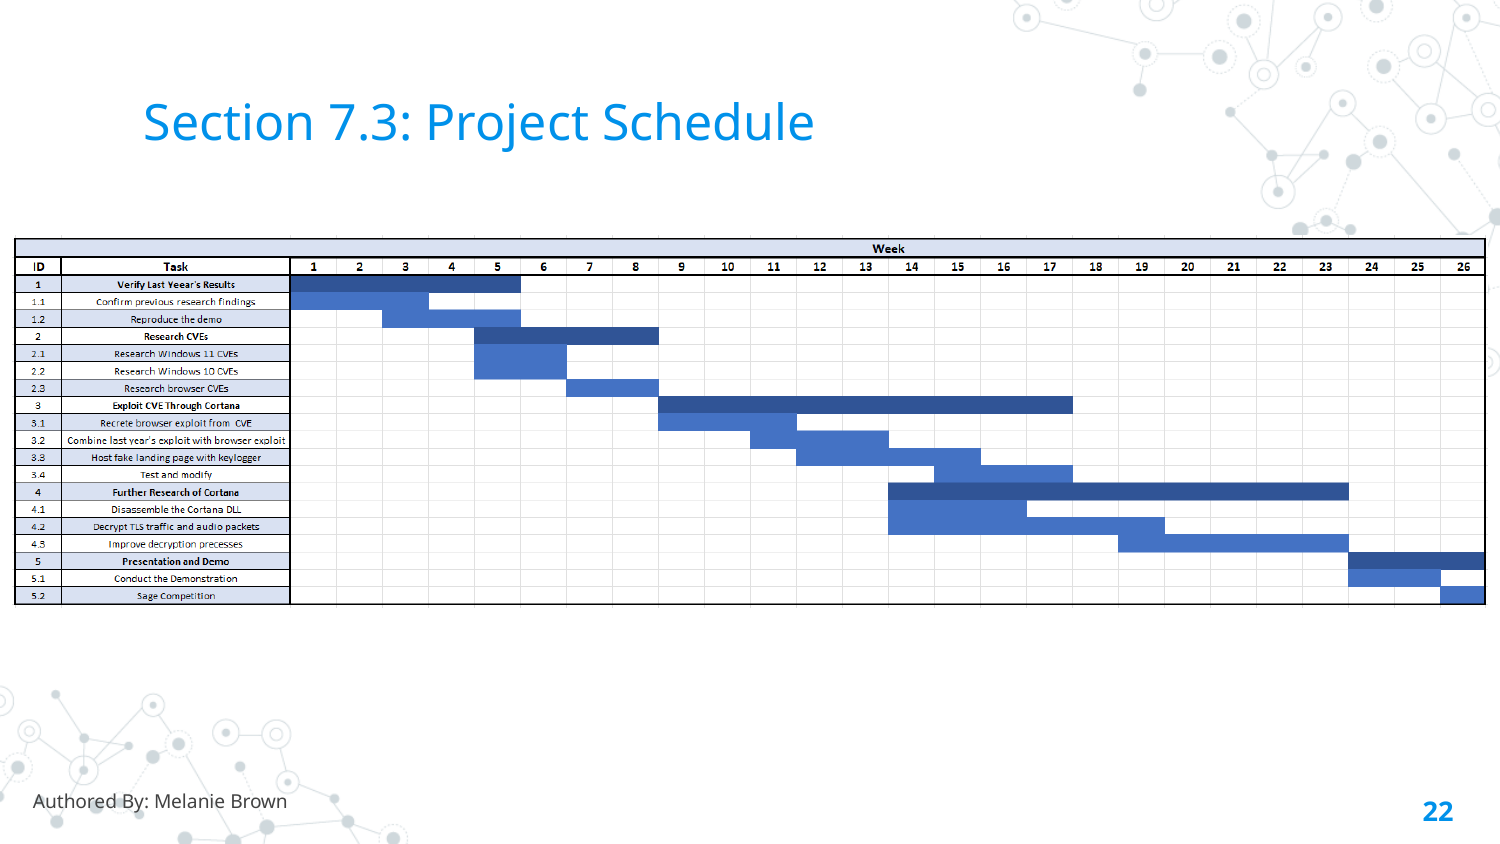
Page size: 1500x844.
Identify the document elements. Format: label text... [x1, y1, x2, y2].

picture [0, 0, 1500, 844]
text_box Authored By: Melanie Brown [17, 775, 1172, 823]
slide_number ‹#› [1378, 779, 1469, 844]
title Section 7.3: Project Schedule [128, 50, 1372, 166]
